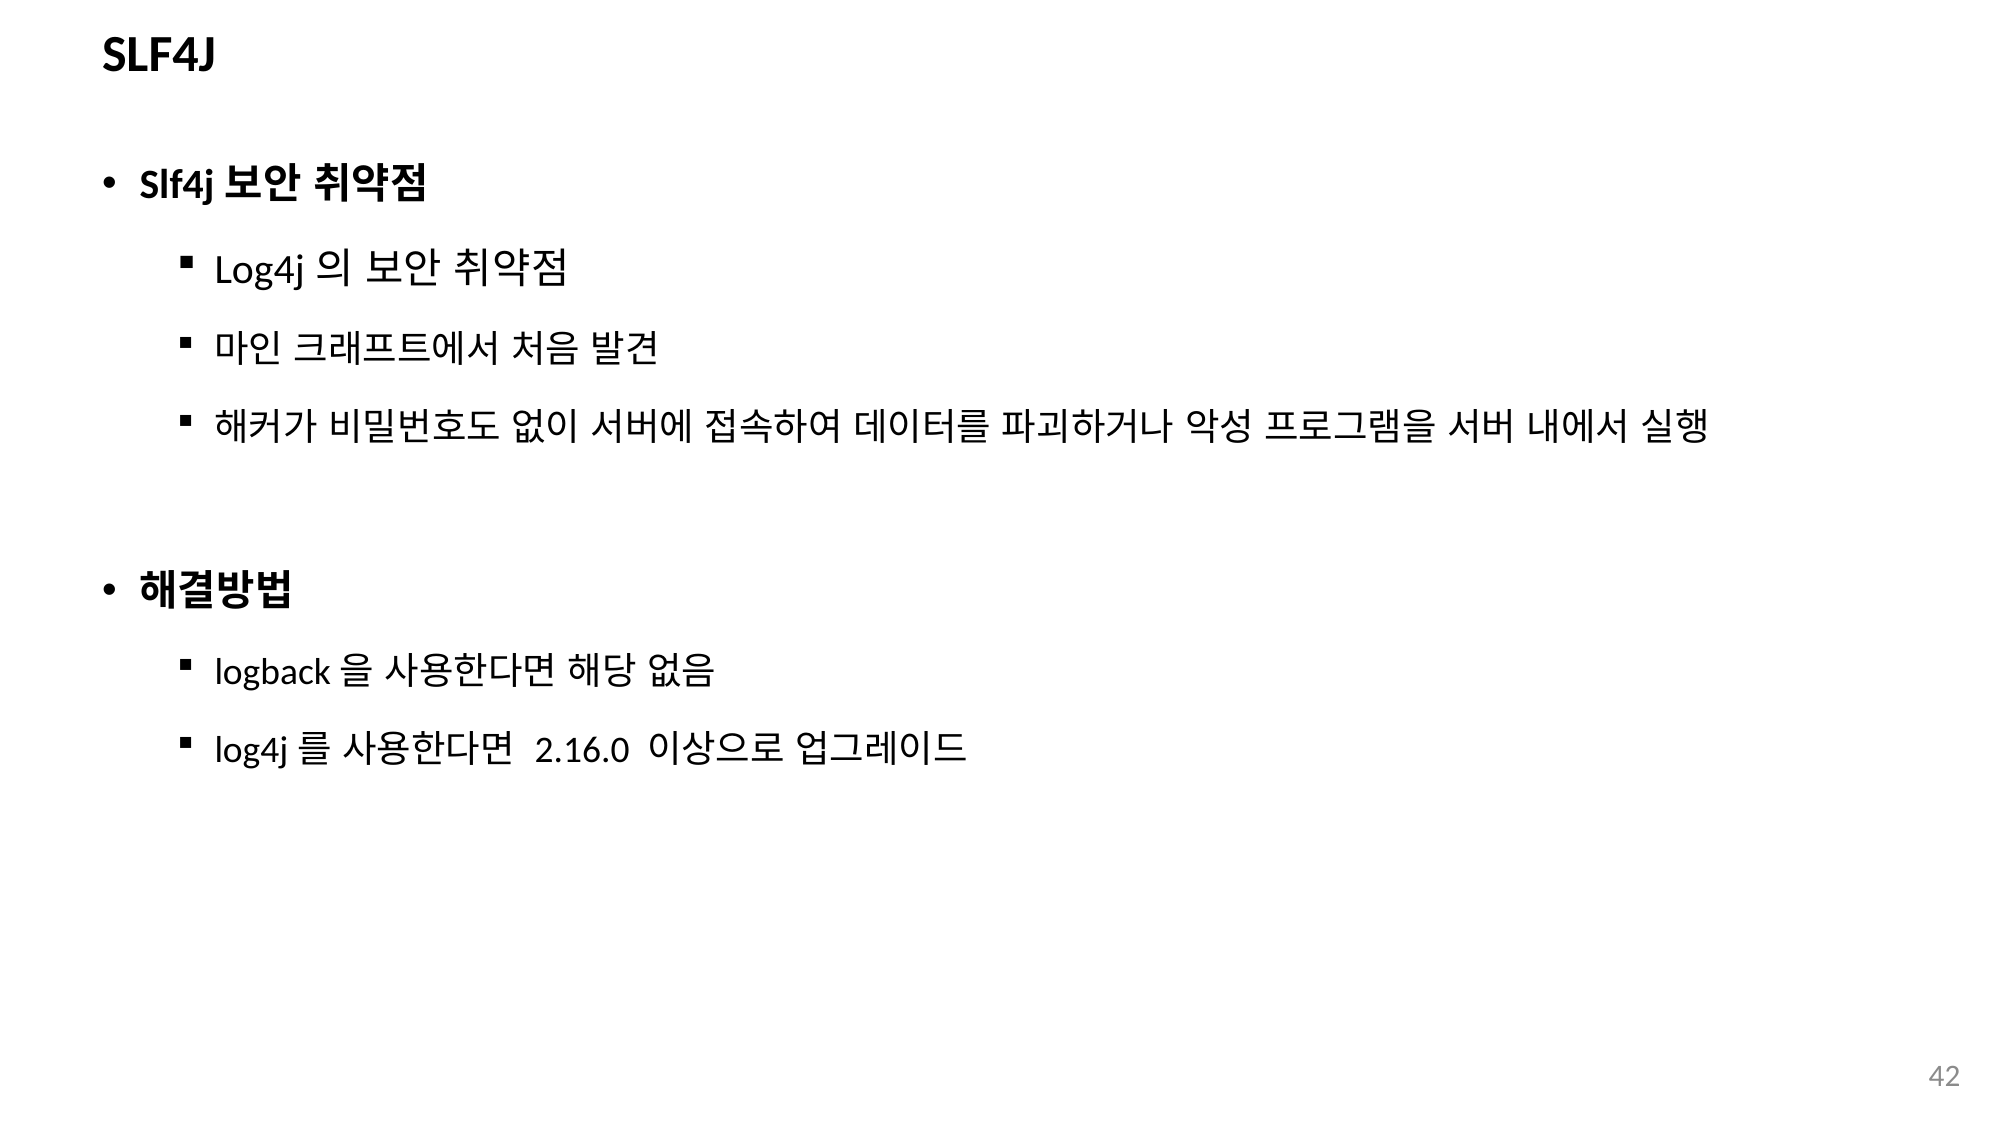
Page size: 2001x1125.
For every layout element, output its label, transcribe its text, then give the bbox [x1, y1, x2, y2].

title SLF4J [87, 26, 1812, 83]
list Slf4j보안 취약점 Log4j의 보안 취약점 마인 크래프트에서 처음 발견 해커가 비밀번호도 없이 서버에 접속하여 데이터를 파괴하거나 악성 프로그램을 서버 내에서 실행 해결방법 logback을 사용한다면 해당 없음 log4j를 사용한다면 2.16.0 이상으로 업그레이드 [87, 124, 1909, 1066]
slide_number 42 [1412, 1042, 1976, 1106]
